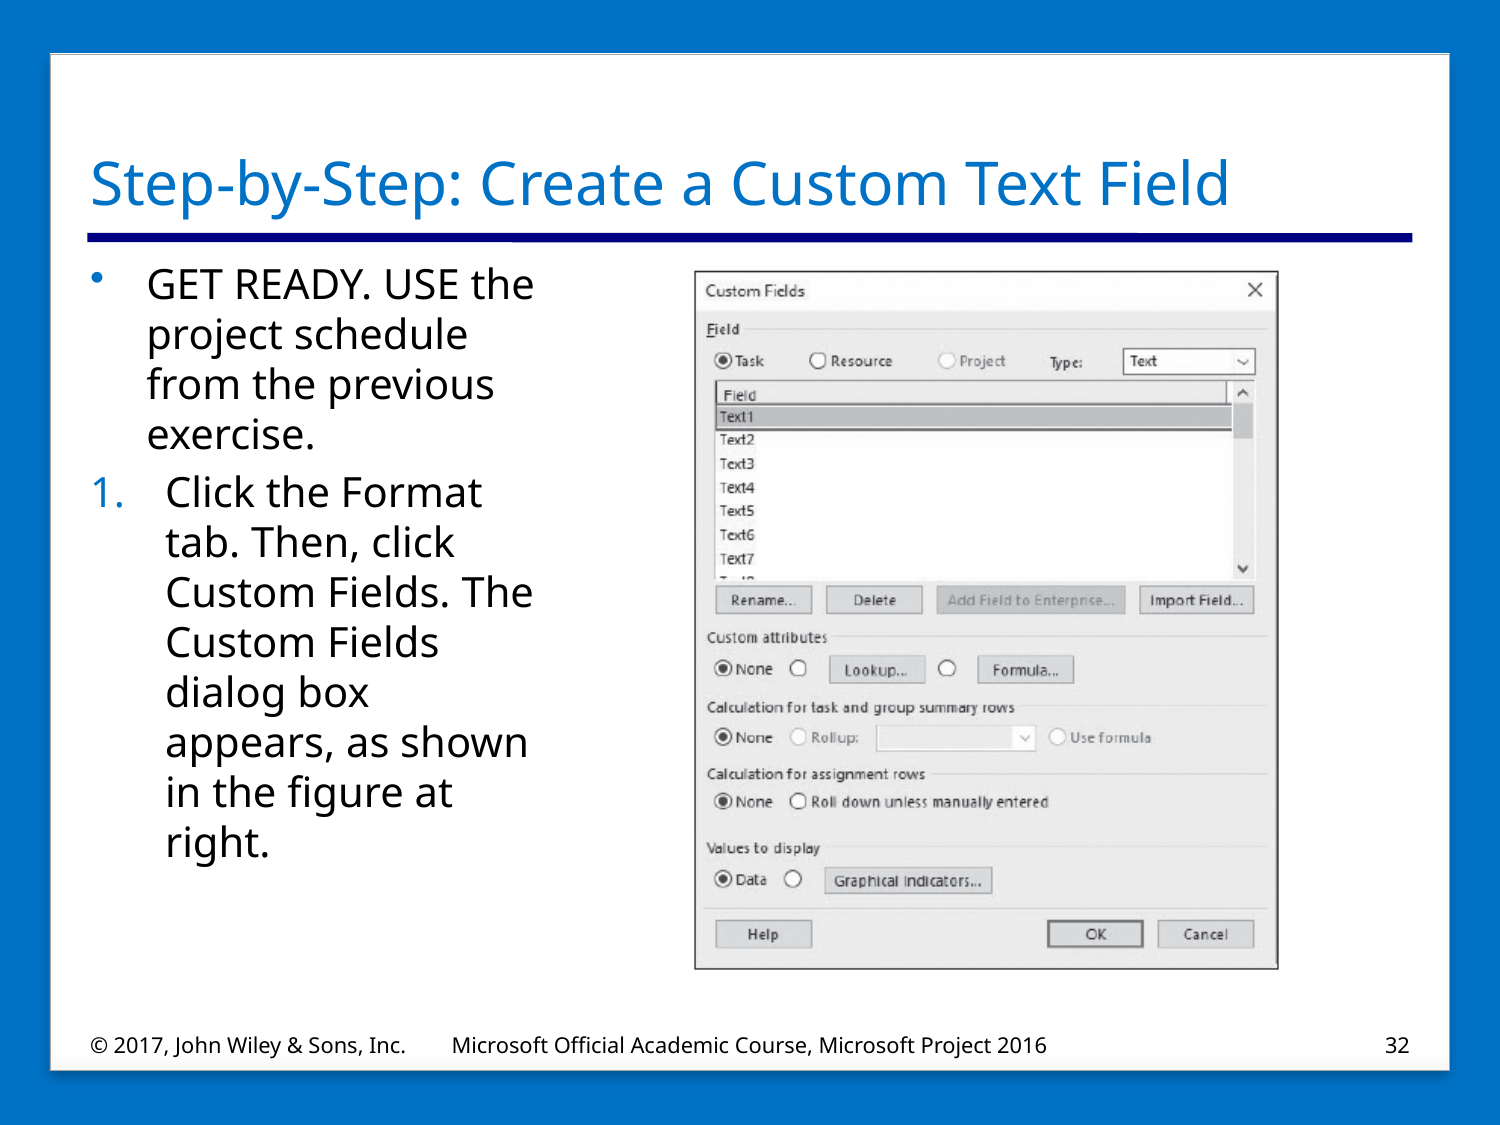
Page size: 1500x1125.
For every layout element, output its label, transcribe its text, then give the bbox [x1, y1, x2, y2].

footer Microsoft Official Academic Course, Microsoft Project 2016 [431, 1024, 1069, 1103]
title Step-by-Step: Create a Custom Text Field [74, 74, 1426, 226]
slide_number © 2017, John Wiley & Sons, Inc. [74, 1024, 426, 1103]
picture [687, 264, 1288, 976]
slide_number 32 [1074, 1024, 1426, 1103]
list GET READY. USE the project schedule from the previous exercise. Click the Format tab. Then, click Custom Fields. The Custom Fields dialog box appears, as shown in the figure at right. [75, 249, 563, 1063]
